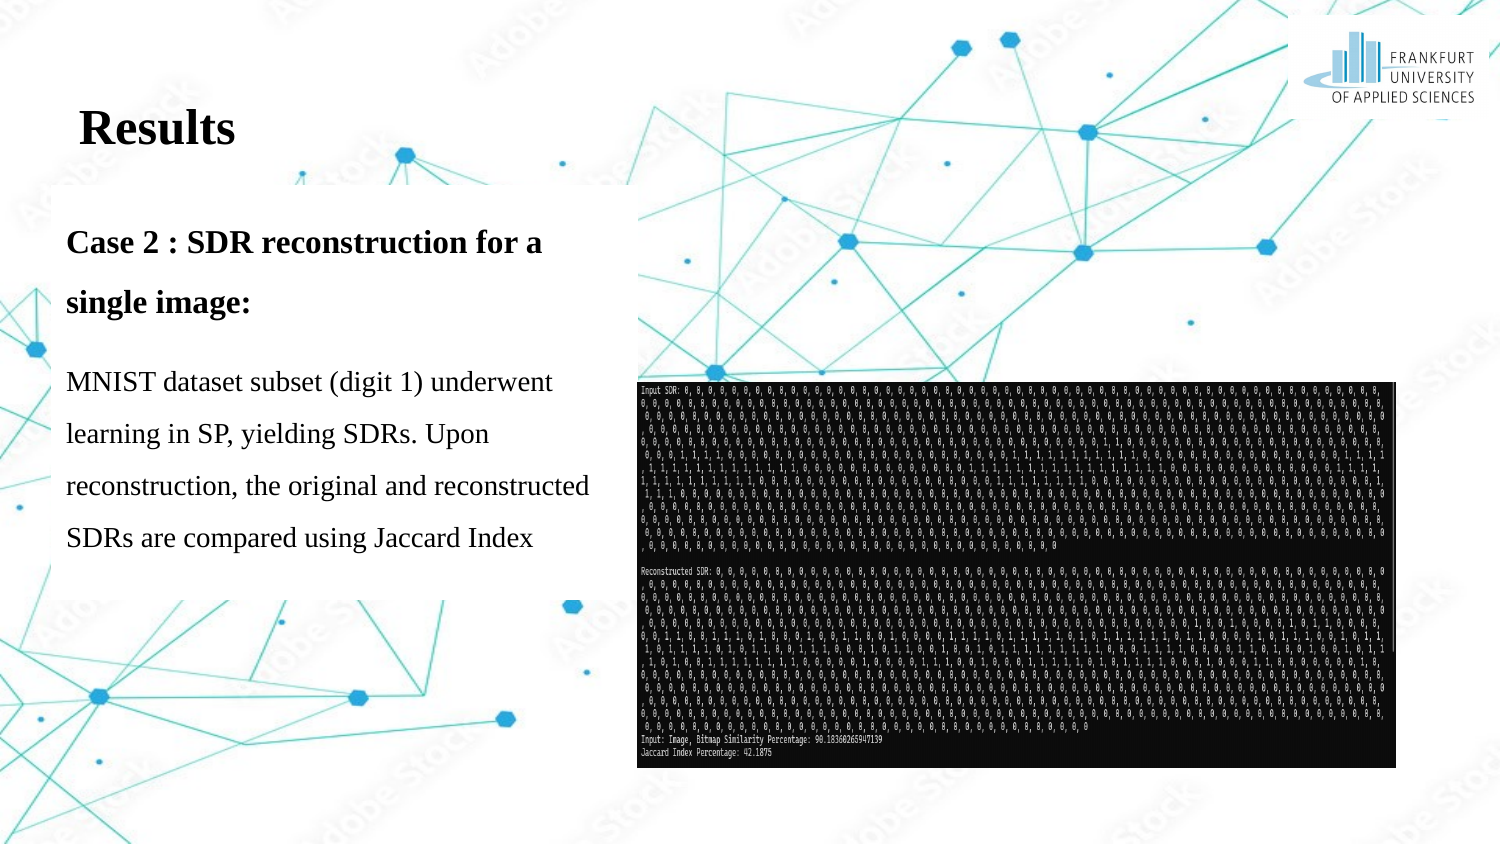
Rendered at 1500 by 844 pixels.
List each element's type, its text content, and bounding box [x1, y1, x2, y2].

list Case 2 : SDR reconstruction for a single image: MNIST dataset subset (digit 1) underwent learning in SP, yielding SDRs. Upon reconstruction, the original and reconstructed SDRs are compared using Jaccard Index [51, 185, 638, 600]
text_box Results [63, 78, 556, 170]
picture [0, 0, 1500, 844]
